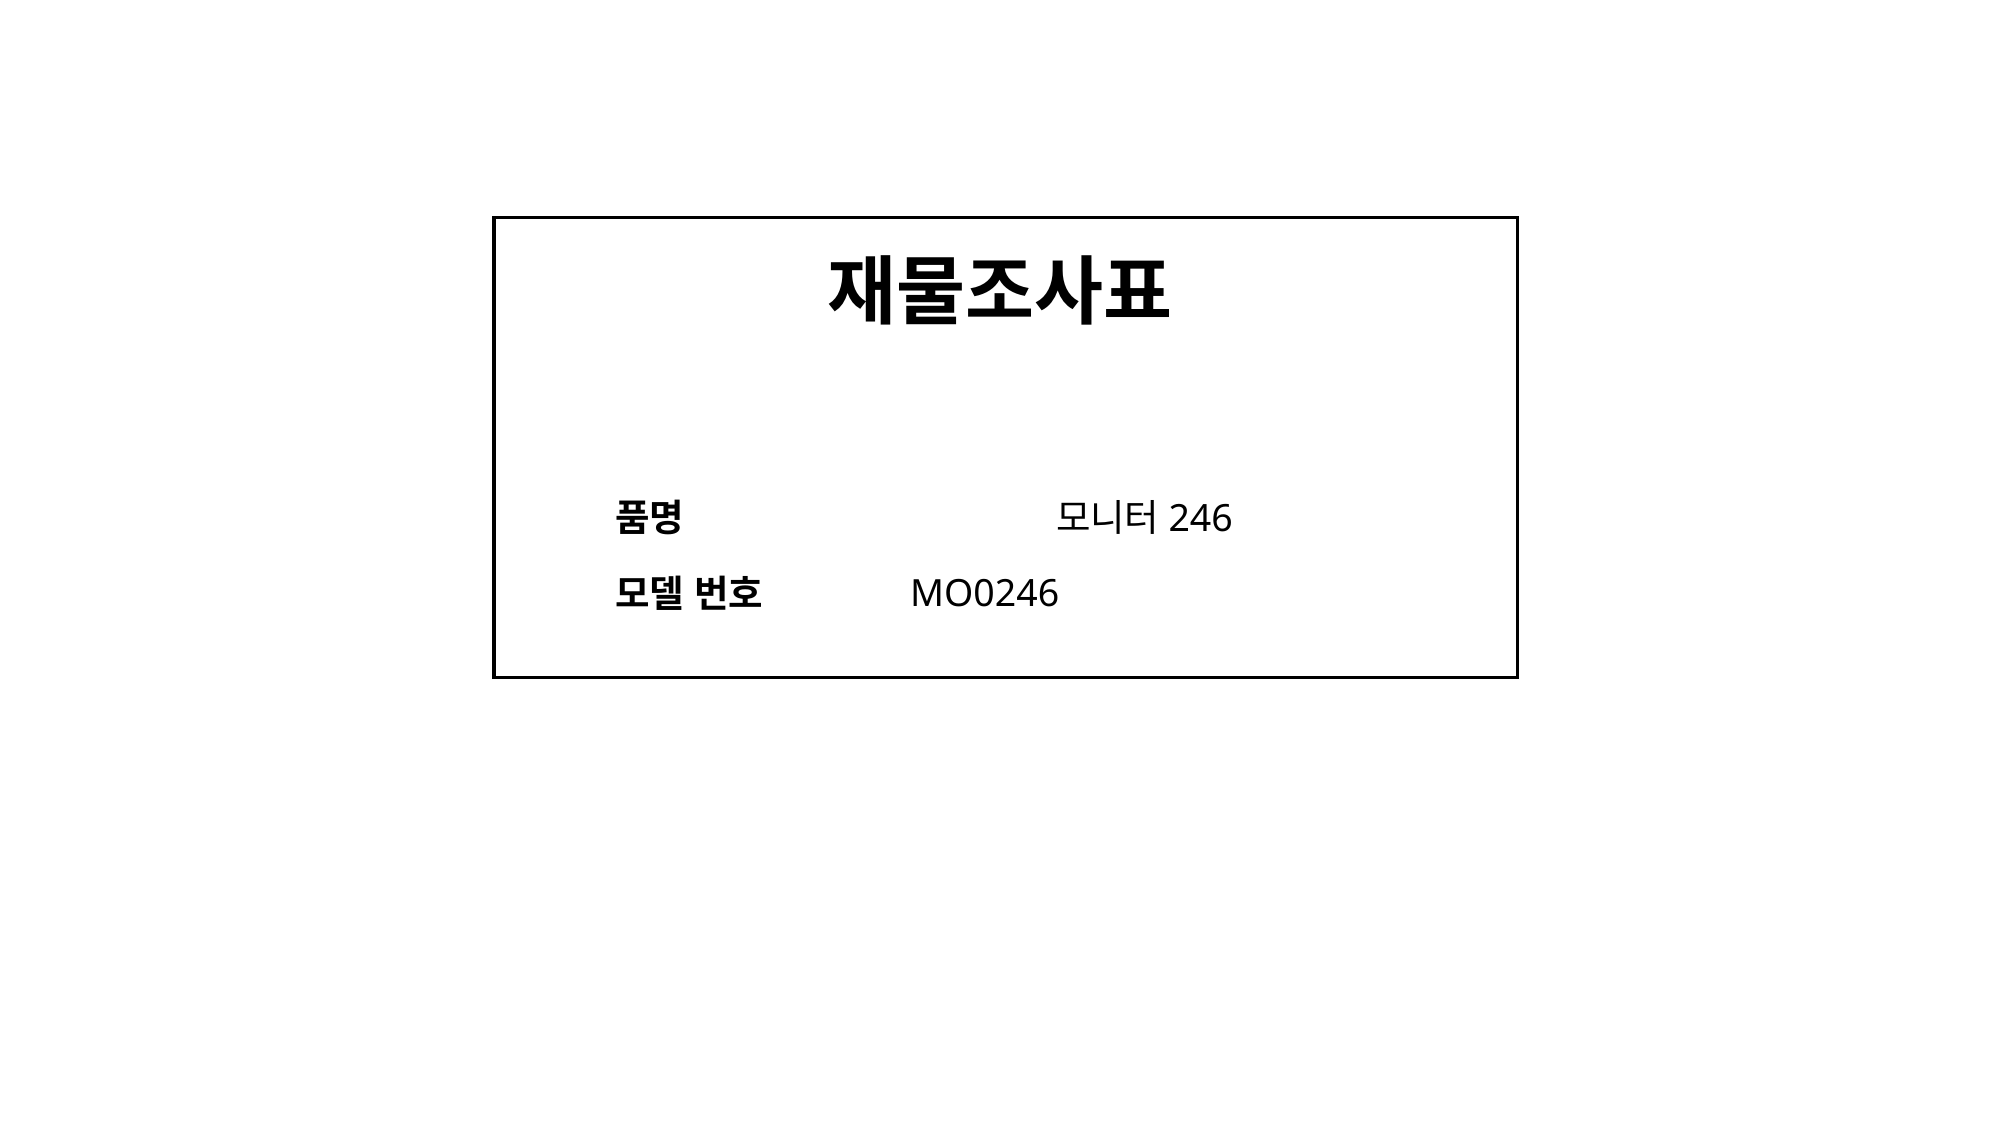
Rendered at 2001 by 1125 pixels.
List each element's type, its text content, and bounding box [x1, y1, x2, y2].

text_box 모델 번호 [600, 562, 820, 623]
text_box MO0246 [895, 561, 1394, 622]
text_box 재물조사표 [812, 235, 1188, 341]
text_box 품명 [600, 486, 820, 547]
text_box 모니터246 [1041, 486, 1249, 547]
text_box [492, 216, 1519, 679]
